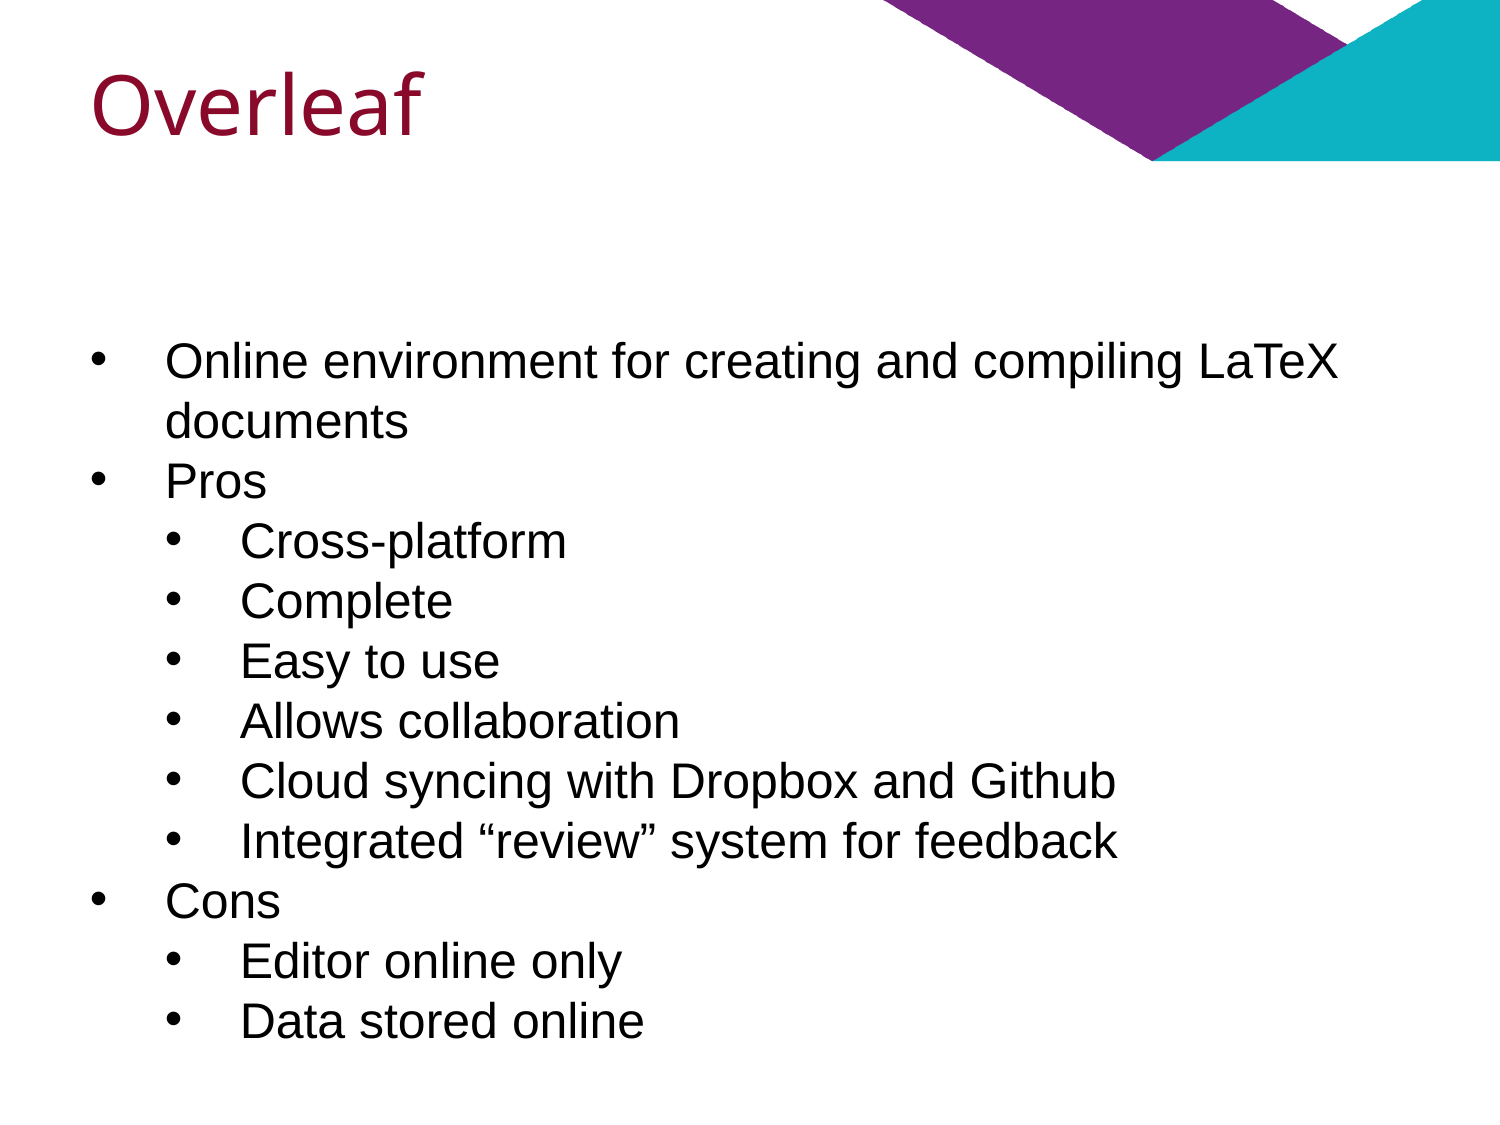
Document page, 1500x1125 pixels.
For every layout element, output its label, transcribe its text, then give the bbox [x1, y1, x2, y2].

text_box Online environment for creating and compiling LaTeX documents Pros Cross-platform Complete Easy to use Allows collaboration Cloud syncing with Dropbox and Github Integrated “review” system for feedback Cons Editor online only Data stored online [75, 320, 1362, 1125]
picture [0, 0, 1500, 163]
title Overleaf [75, 45, 1425, 233]
